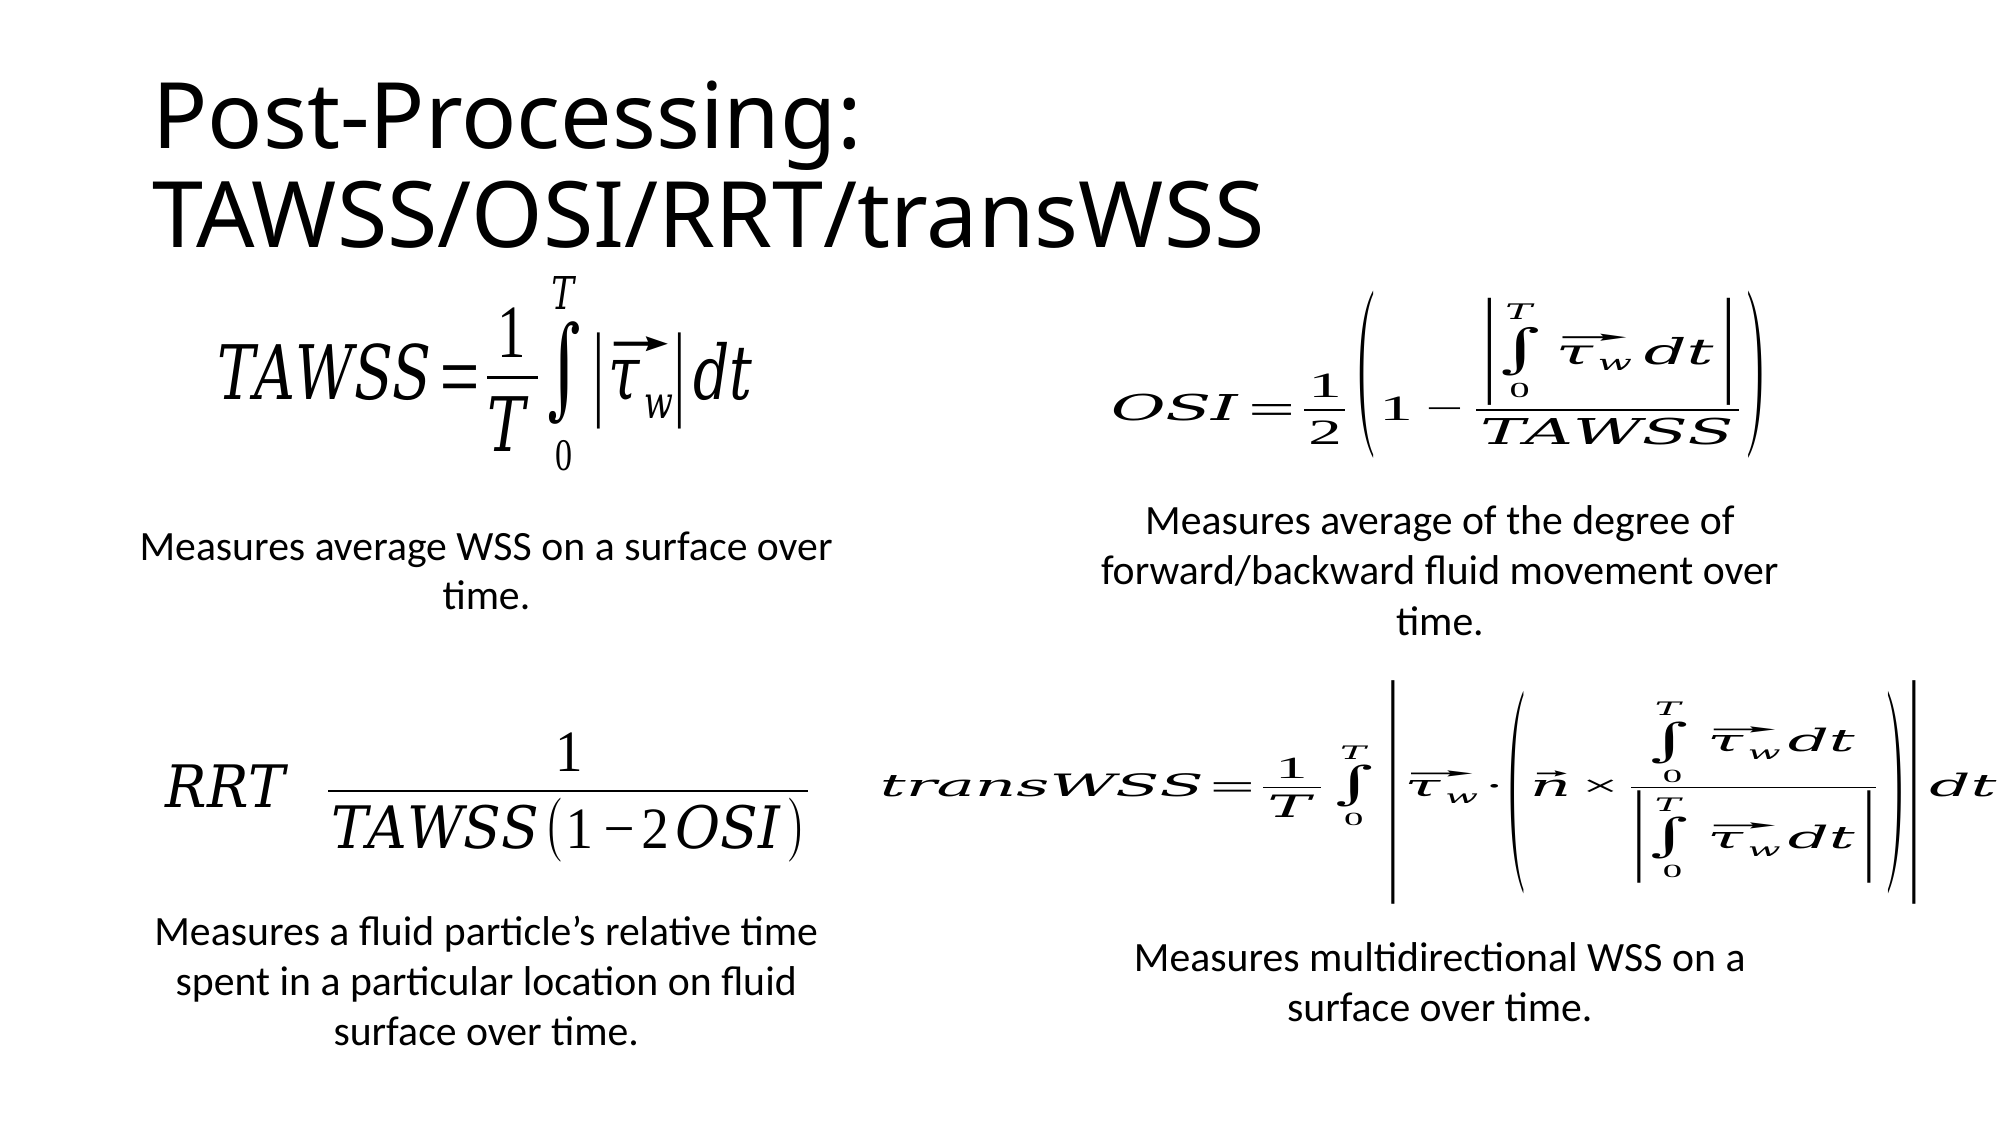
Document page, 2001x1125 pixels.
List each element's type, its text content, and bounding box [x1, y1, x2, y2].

text_box Measures average of the degree of forward/backward fluid movement over time. [1082, 485, 1798, 651]
text_box Measures multidirectional WSS on a surface over time. [1061, 921, 1818, 1037]
text_box Measures average WSS on a surface over time. [108, 510, 865, 626]
text_box Measures a fluid particle’s relative time spent in a particular location on fluid surface over time. [108, 896, 865, 1062]
title Post-Processing: TAWSS/OSI/RRT/transWSS [137, 59, 1863, 278]
